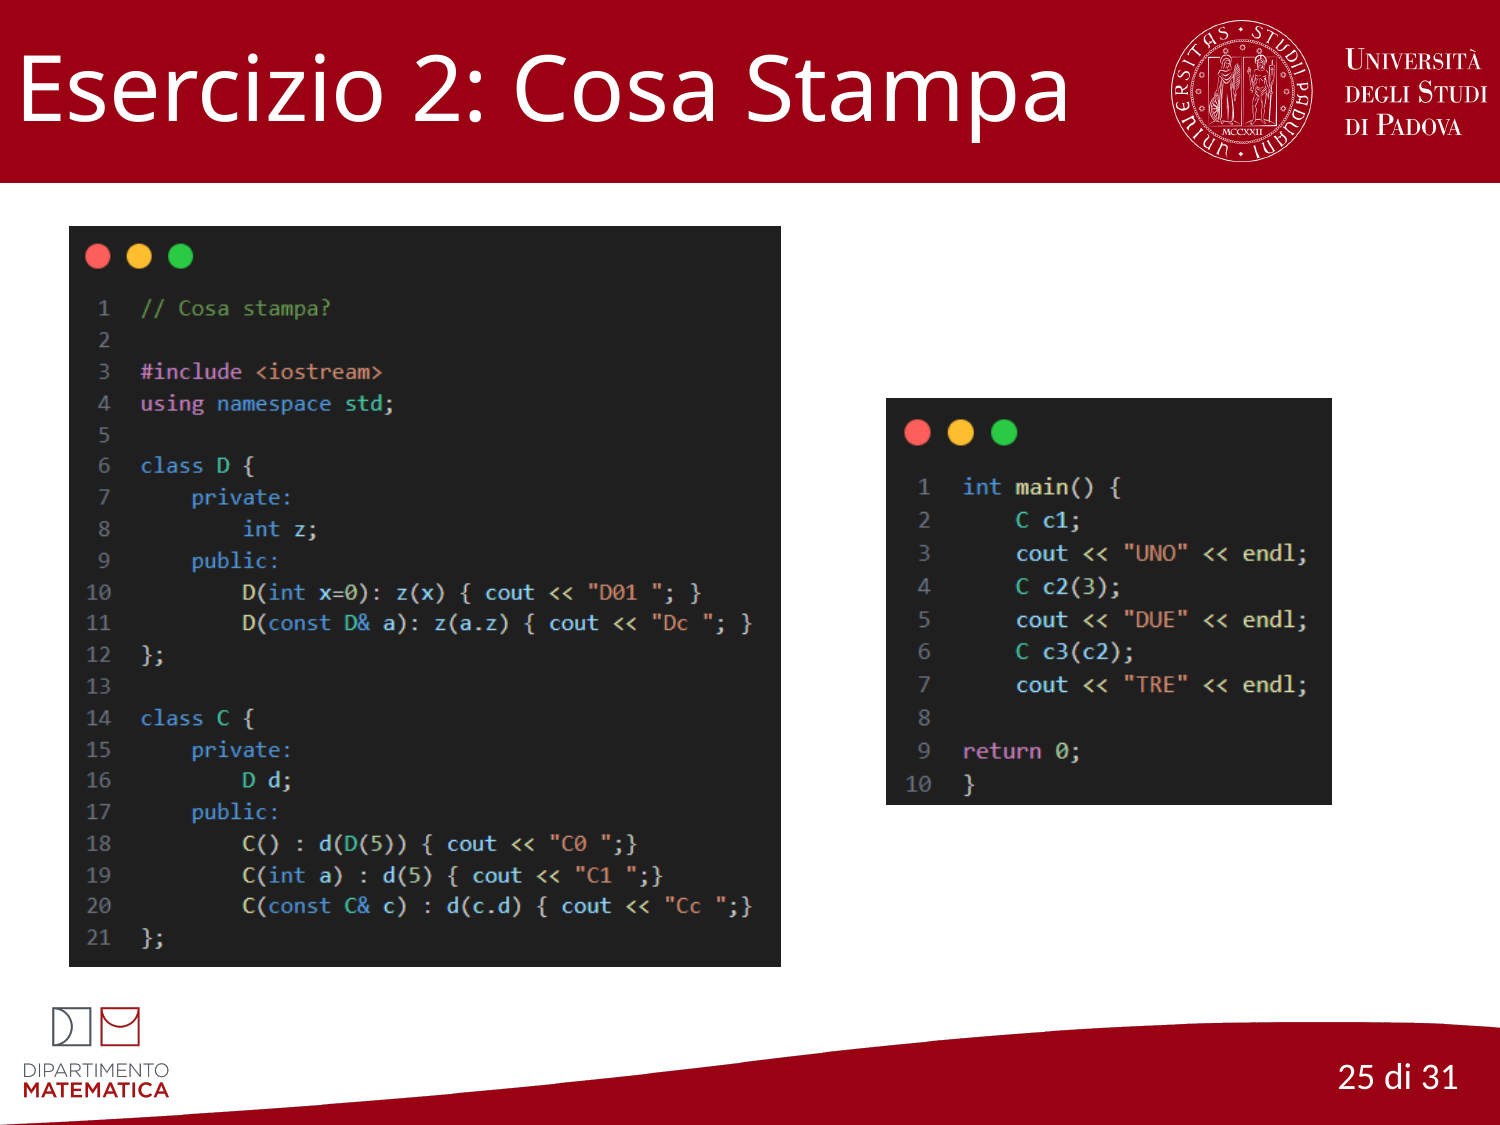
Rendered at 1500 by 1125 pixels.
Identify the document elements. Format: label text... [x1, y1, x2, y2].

picture [1171, 20, 1487, 162]
picture [886, 398, 1332, 806]
title Esercizio 2: Cosa Stampa [0, 0, 1159, 183]
picture [69, 226, 781, 968]
picture [0, 1007, 1500, 1125]
slide_number 25 di 31 [1136, 1044, 1474, 1104]
